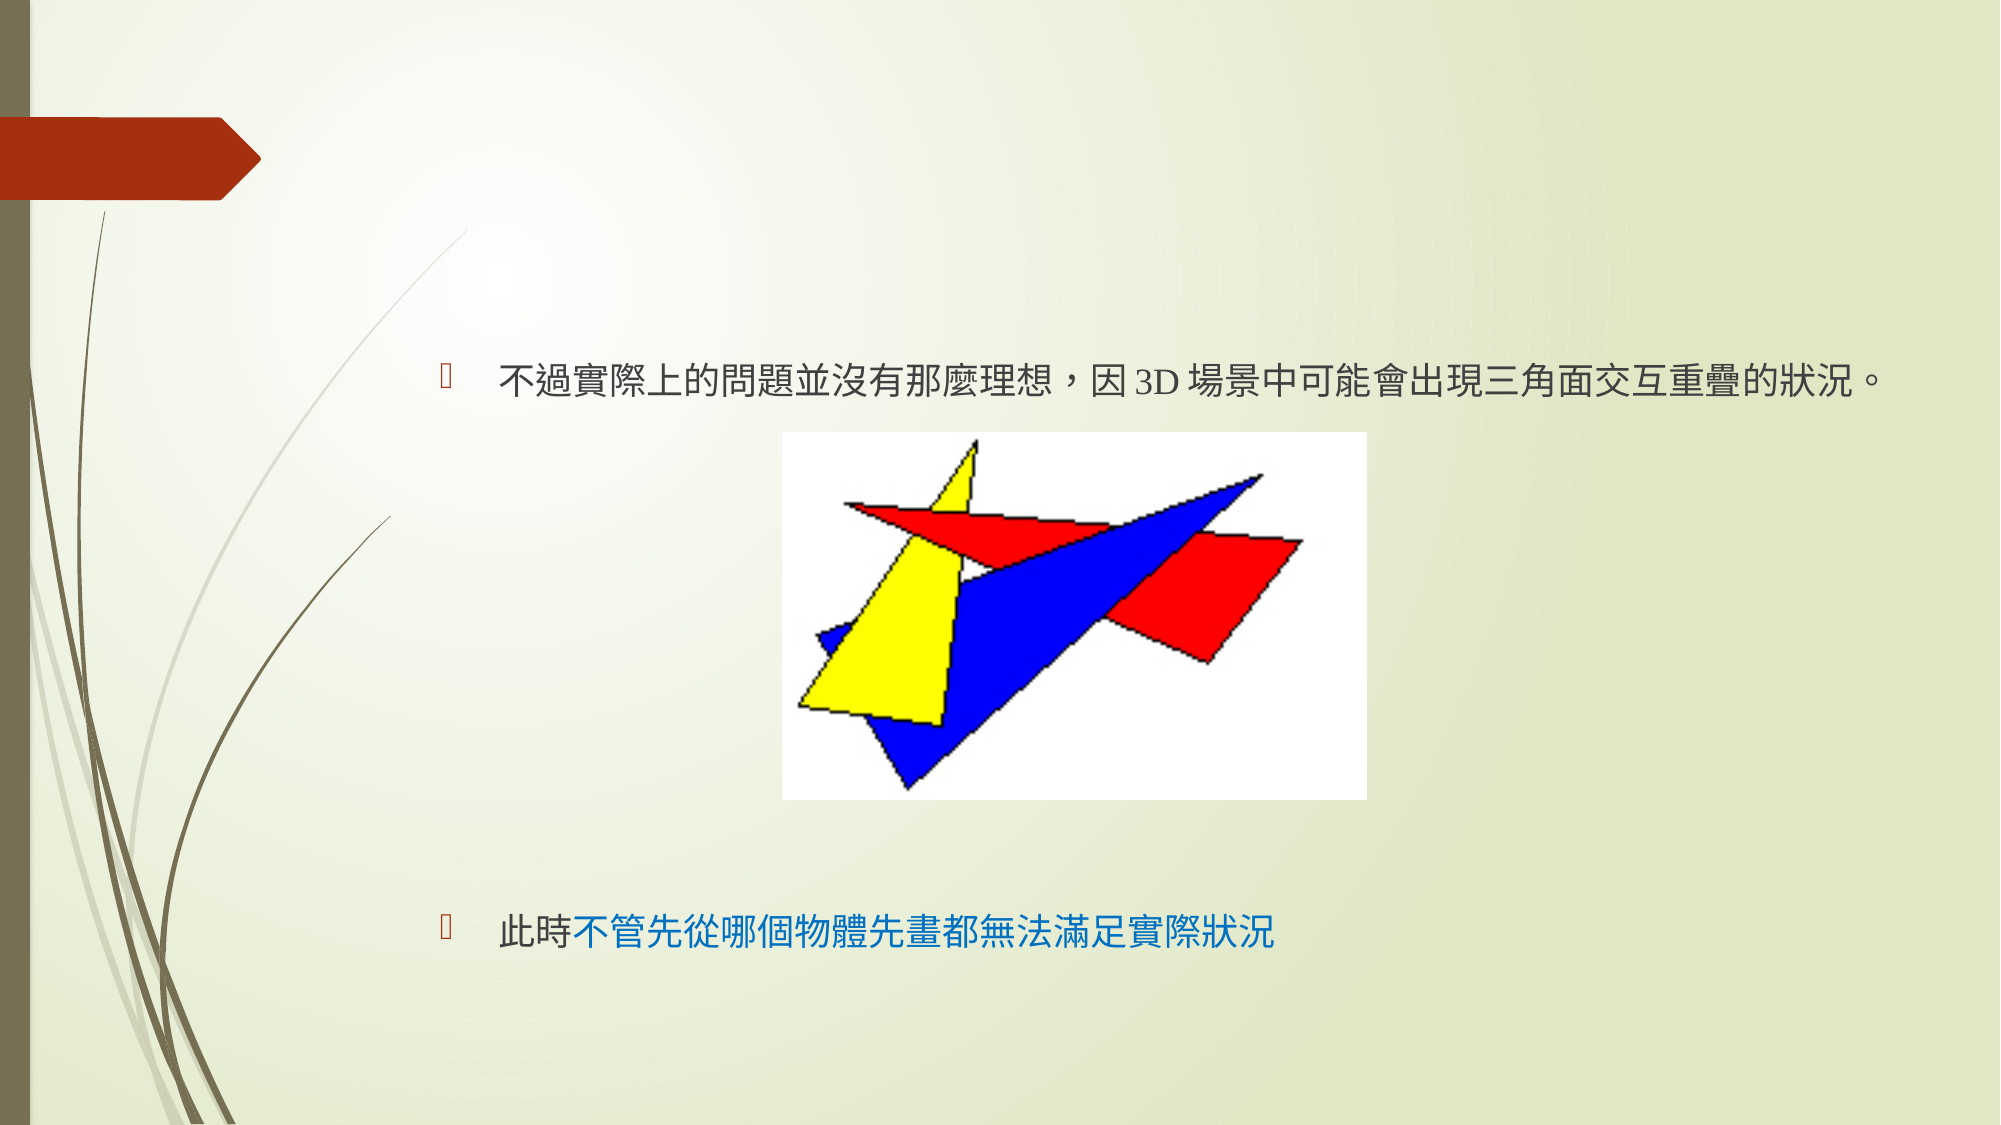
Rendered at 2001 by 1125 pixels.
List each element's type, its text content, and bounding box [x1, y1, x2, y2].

list 不過實際上的問題並沒有那麼理想，因3D場景中可能會出現三角面交互重疊的狀況。 此時不管先從哪個物體先畫都無法滿足實際狀況 [424, 350, 1888, 970]
picture [781, 432, 1367, 801]
